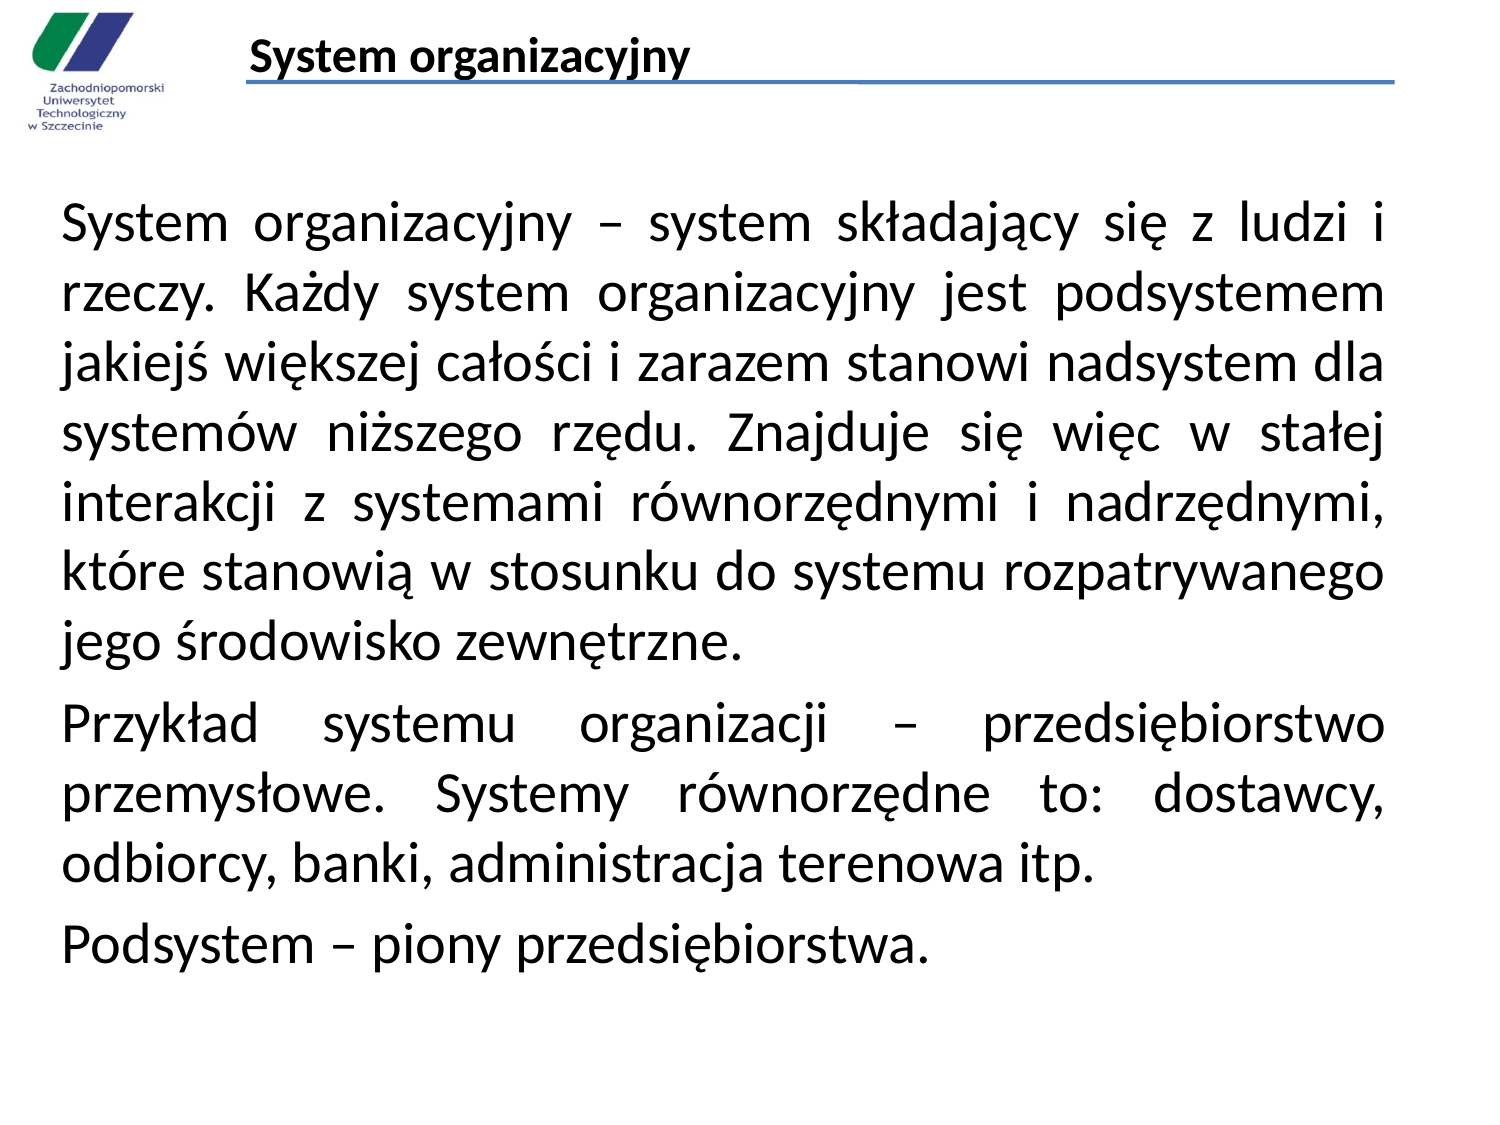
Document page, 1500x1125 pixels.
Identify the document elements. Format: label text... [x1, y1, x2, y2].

title System organizacyjny [234, 0, 1421, 106]
list System organizacyjny – system składający się z ludzi i rzeczy. Każdy system organizacyjny jest podsystemem jakiejś większej całości i zarazem stanowi nadsystem dla systemów niższego rzędu. Znajduje się więc w stałej interakcji z systemami równorzędnymi i nadrzędnymi, które stanowią w stosunku do systemu rozpatrywanego jego środowisko zewnętrzne. Przykład systemu organizacji – przedsiębiorstwo przemysłowe. Systemy równorzędne to: dostawcy, odbiorcy, banki, administracja terenowa itp. Podsystem – piony przedsiębiorstwa. [46, 175, 1402, 1125]
picture [0, 0, 182, 141]
